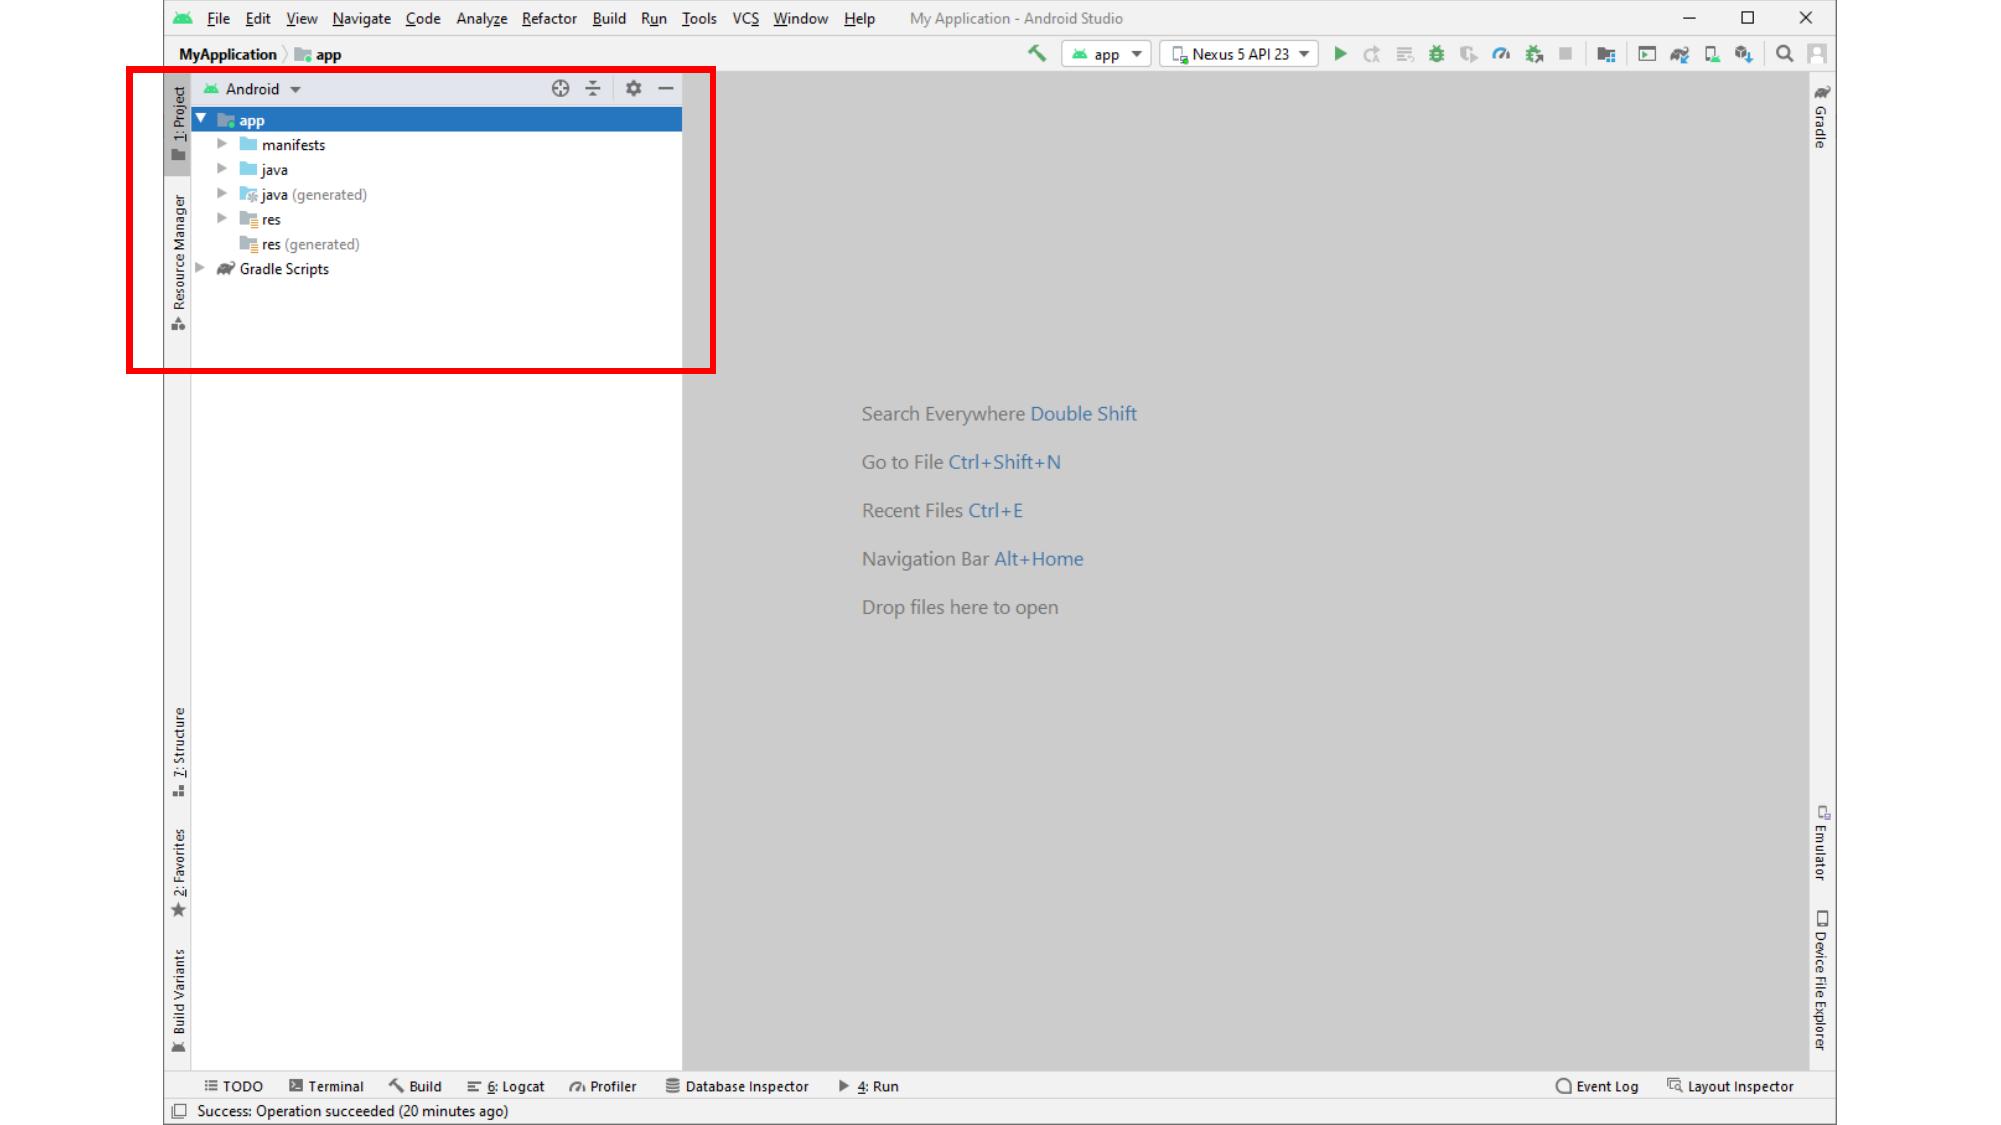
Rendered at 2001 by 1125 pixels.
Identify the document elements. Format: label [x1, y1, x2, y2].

picture [162, 0, 1837, 1125]
text_box [129, 69, 162, 372]
